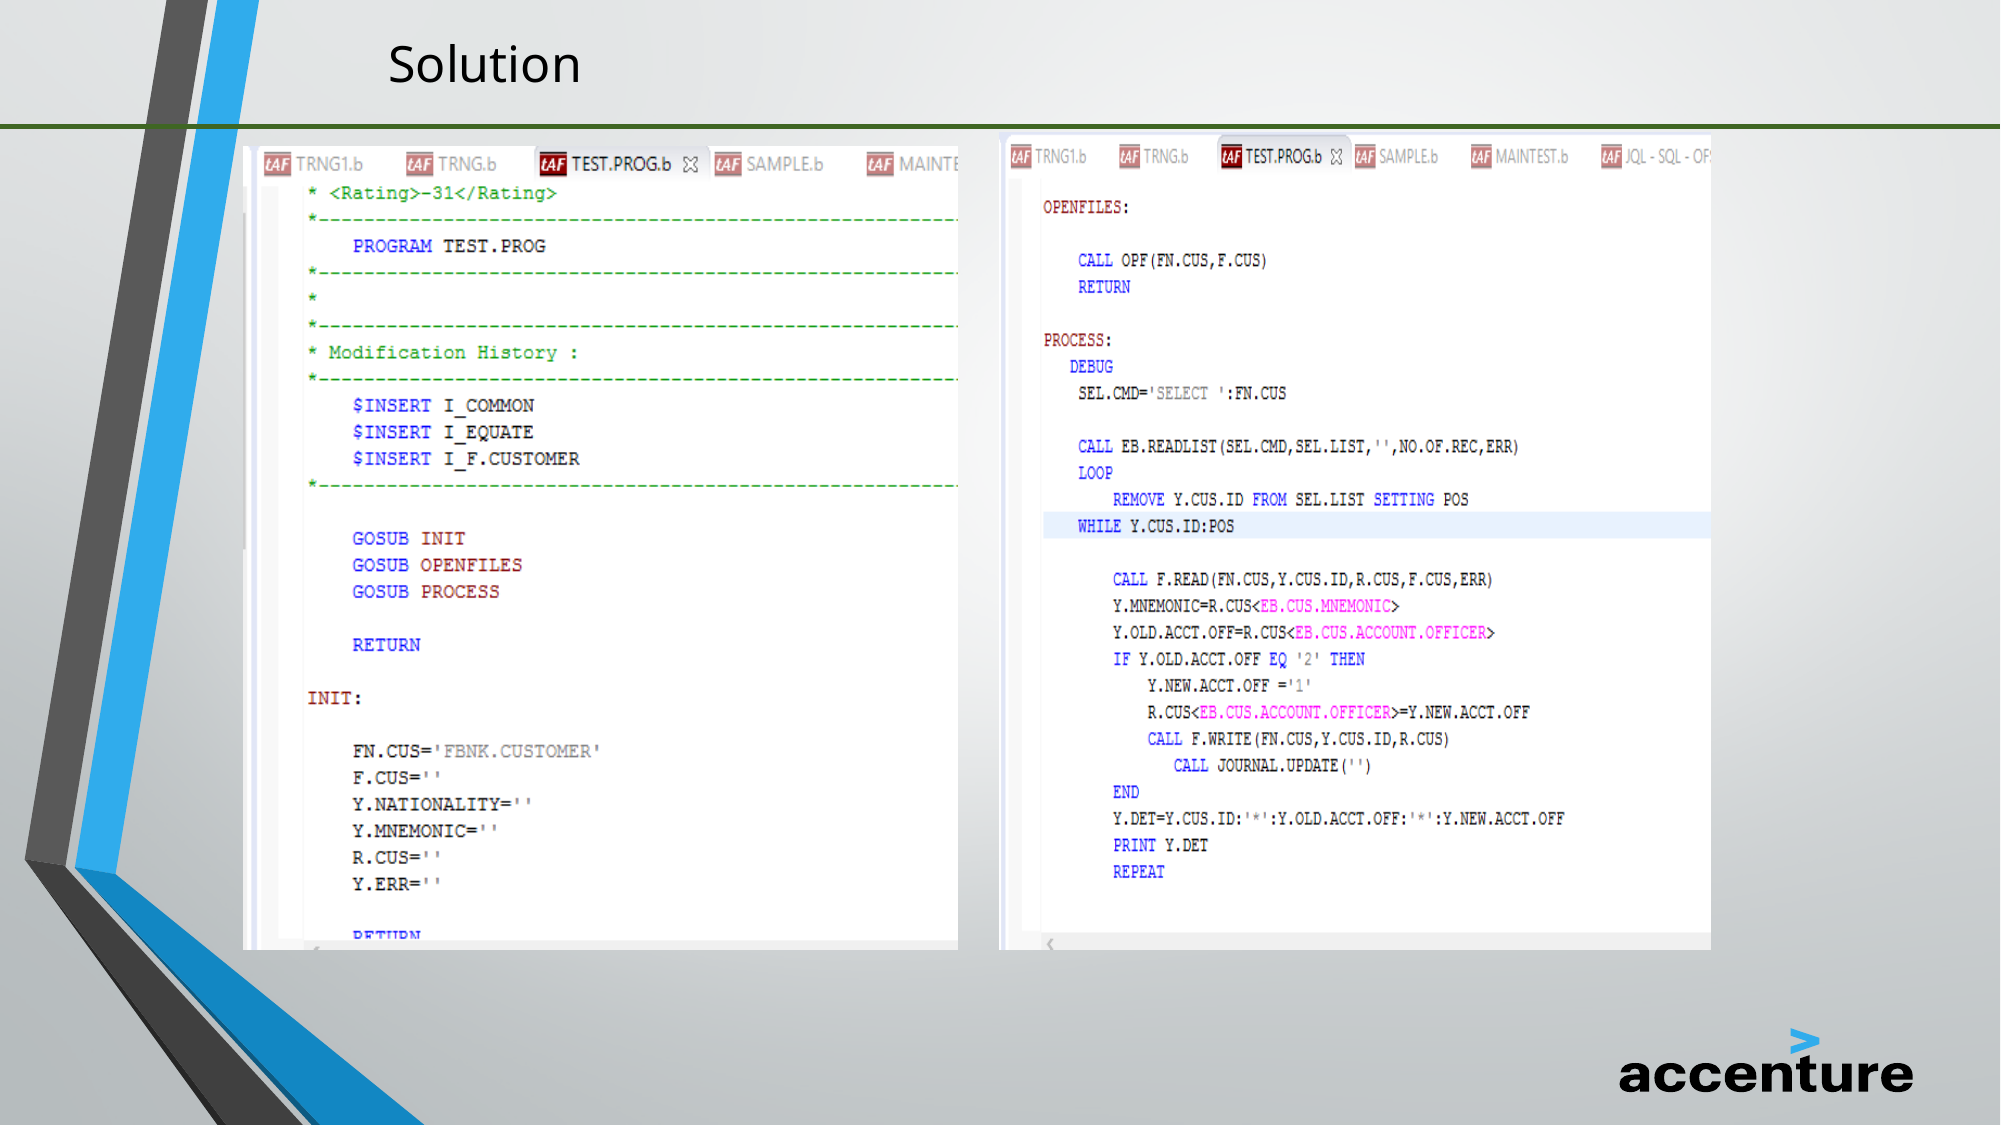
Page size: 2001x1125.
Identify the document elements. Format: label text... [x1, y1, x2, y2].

picture [999, 132, 1711, 951]
picture [243, 146, 958, 951]
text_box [1619, 1027, 1914, 1094]
title Solution [309, 17, 674, 108]
